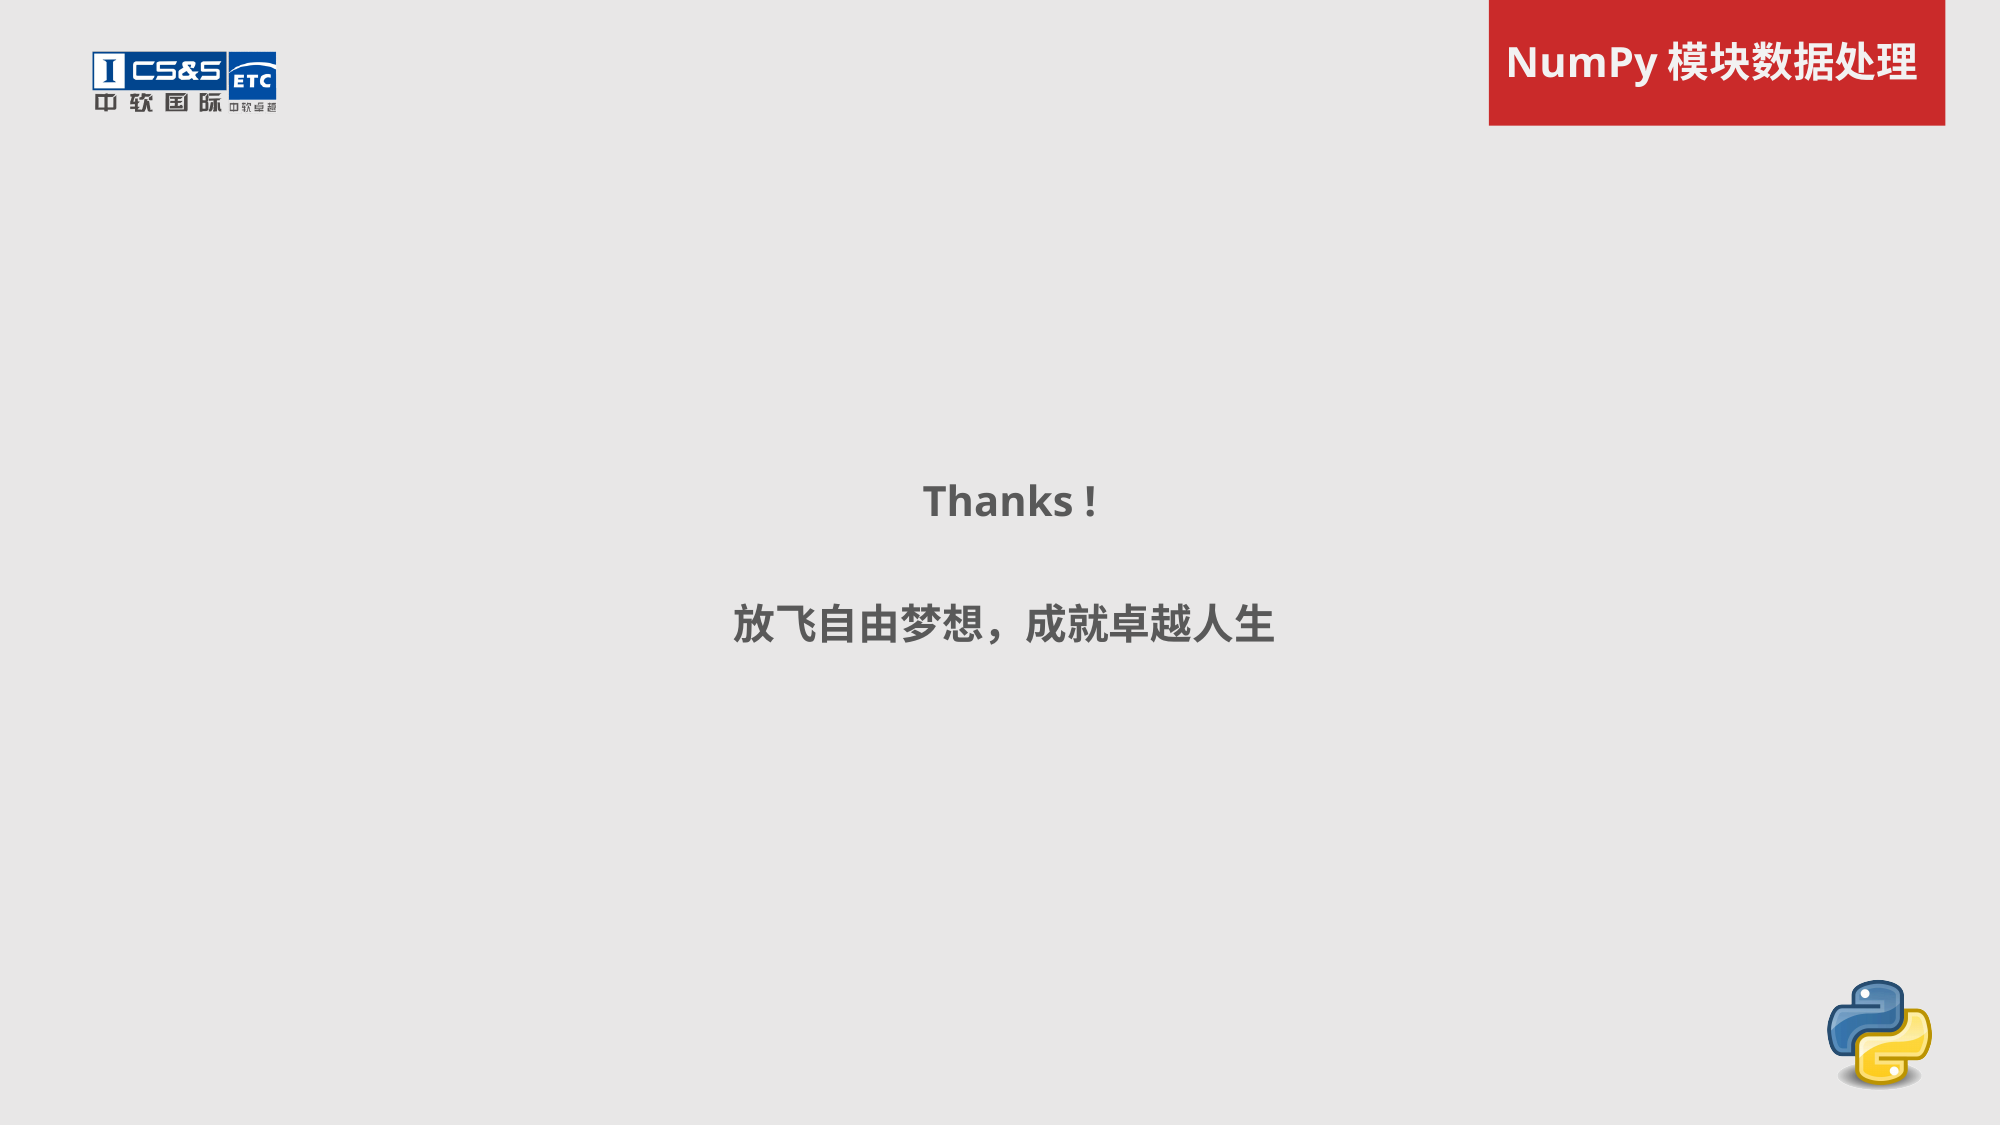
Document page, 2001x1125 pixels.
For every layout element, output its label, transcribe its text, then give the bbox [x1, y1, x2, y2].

text_box 放飞自由梦想，成就卓越人生 [660, 559, 1349, 693]
title Thanks ! [665, 436, 1354, 570]
picture [1820, 977, 1939, 1095]
picture [90, 49, 278, 114]
text_box NumPy模块数据处理 [1490, 34, 1941, 98]
